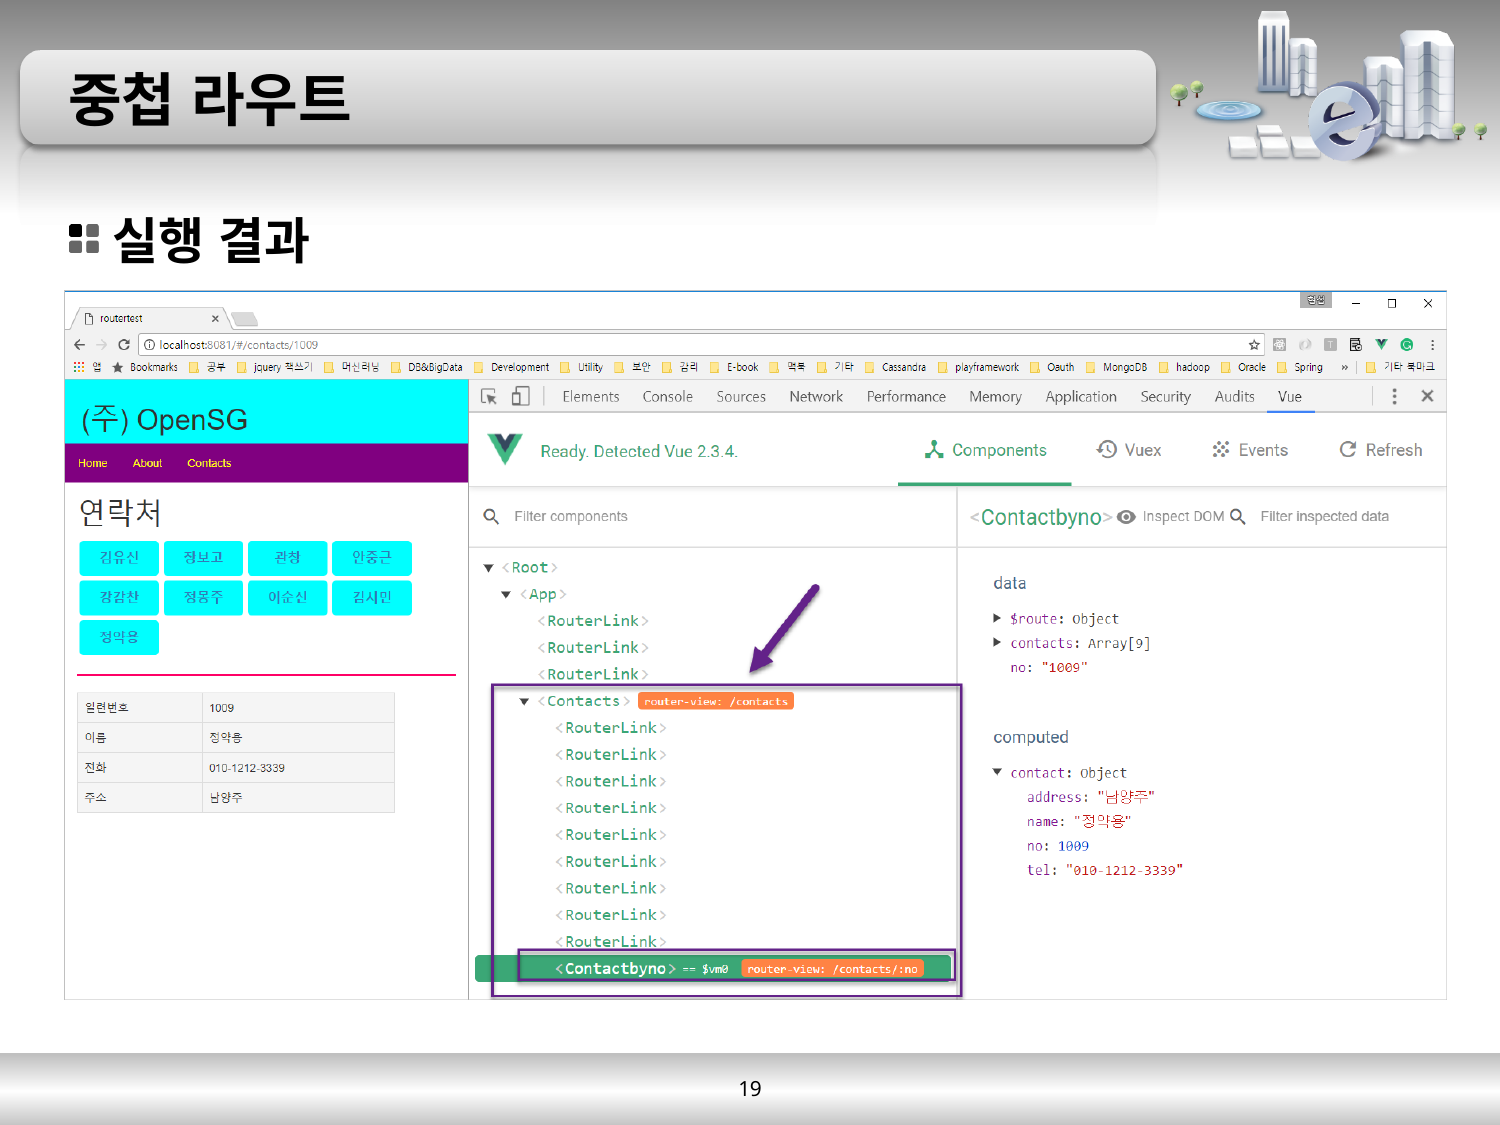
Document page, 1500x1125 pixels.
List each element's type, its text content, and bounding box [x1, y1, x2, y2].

picture [9, 46, 1166, 243]
picture [64, 290, 1448, 1000]
picture [1170, 11, 1487, 177]
title 중첩 라우트 [52, 55, 1404, 156]
picture [69, 224, 99, 253]
list 실행 결과 [54, 195, 1448, 1036]
